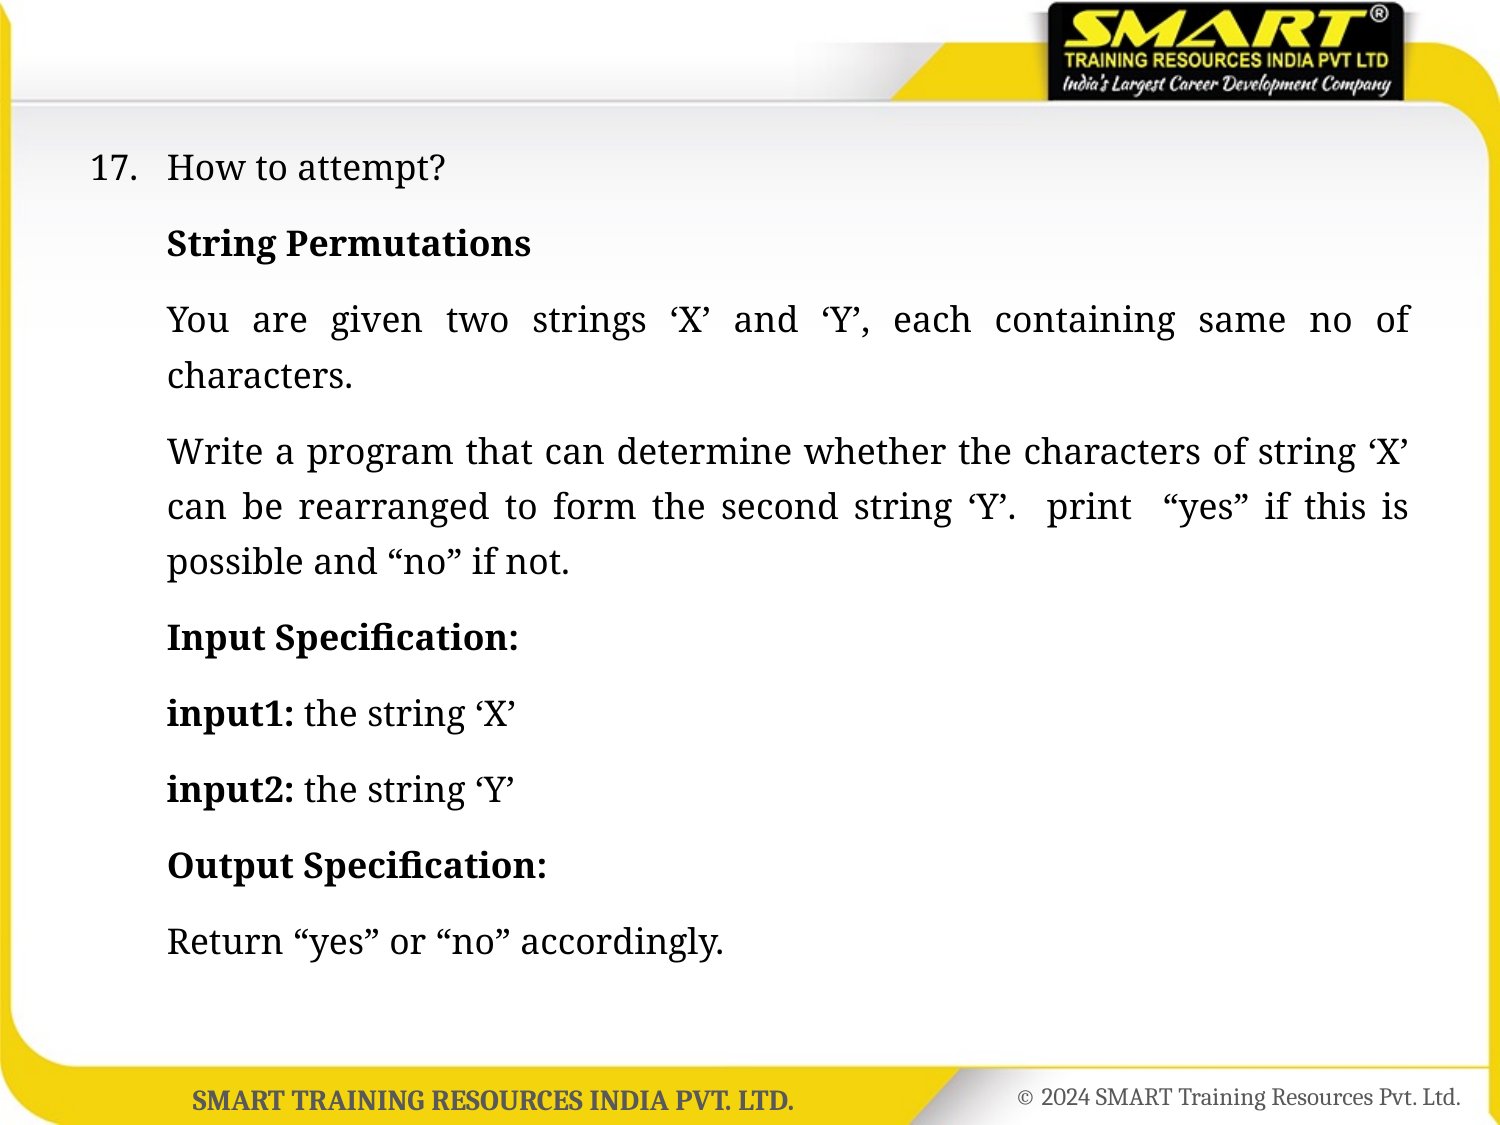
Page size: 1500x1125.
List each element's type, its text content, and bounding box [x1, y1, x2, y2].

list 17. How to attempt? String Permutations You are given two strings ‘X’ and ‘Y’, each containing same no of characters. Write a program that can determine whether the characters of string ‘X’ can be rearranged to form the second string ‘Y’. print “yes” if this is possible and “no” if not. Input Specification: input1: the string ‘X’ input2: the string ‘Y’ Output Specification: Return “yes” or “no” accordingly. [75, 125, 1425, 1050]
picture [0, 0, 1500, 1125]
